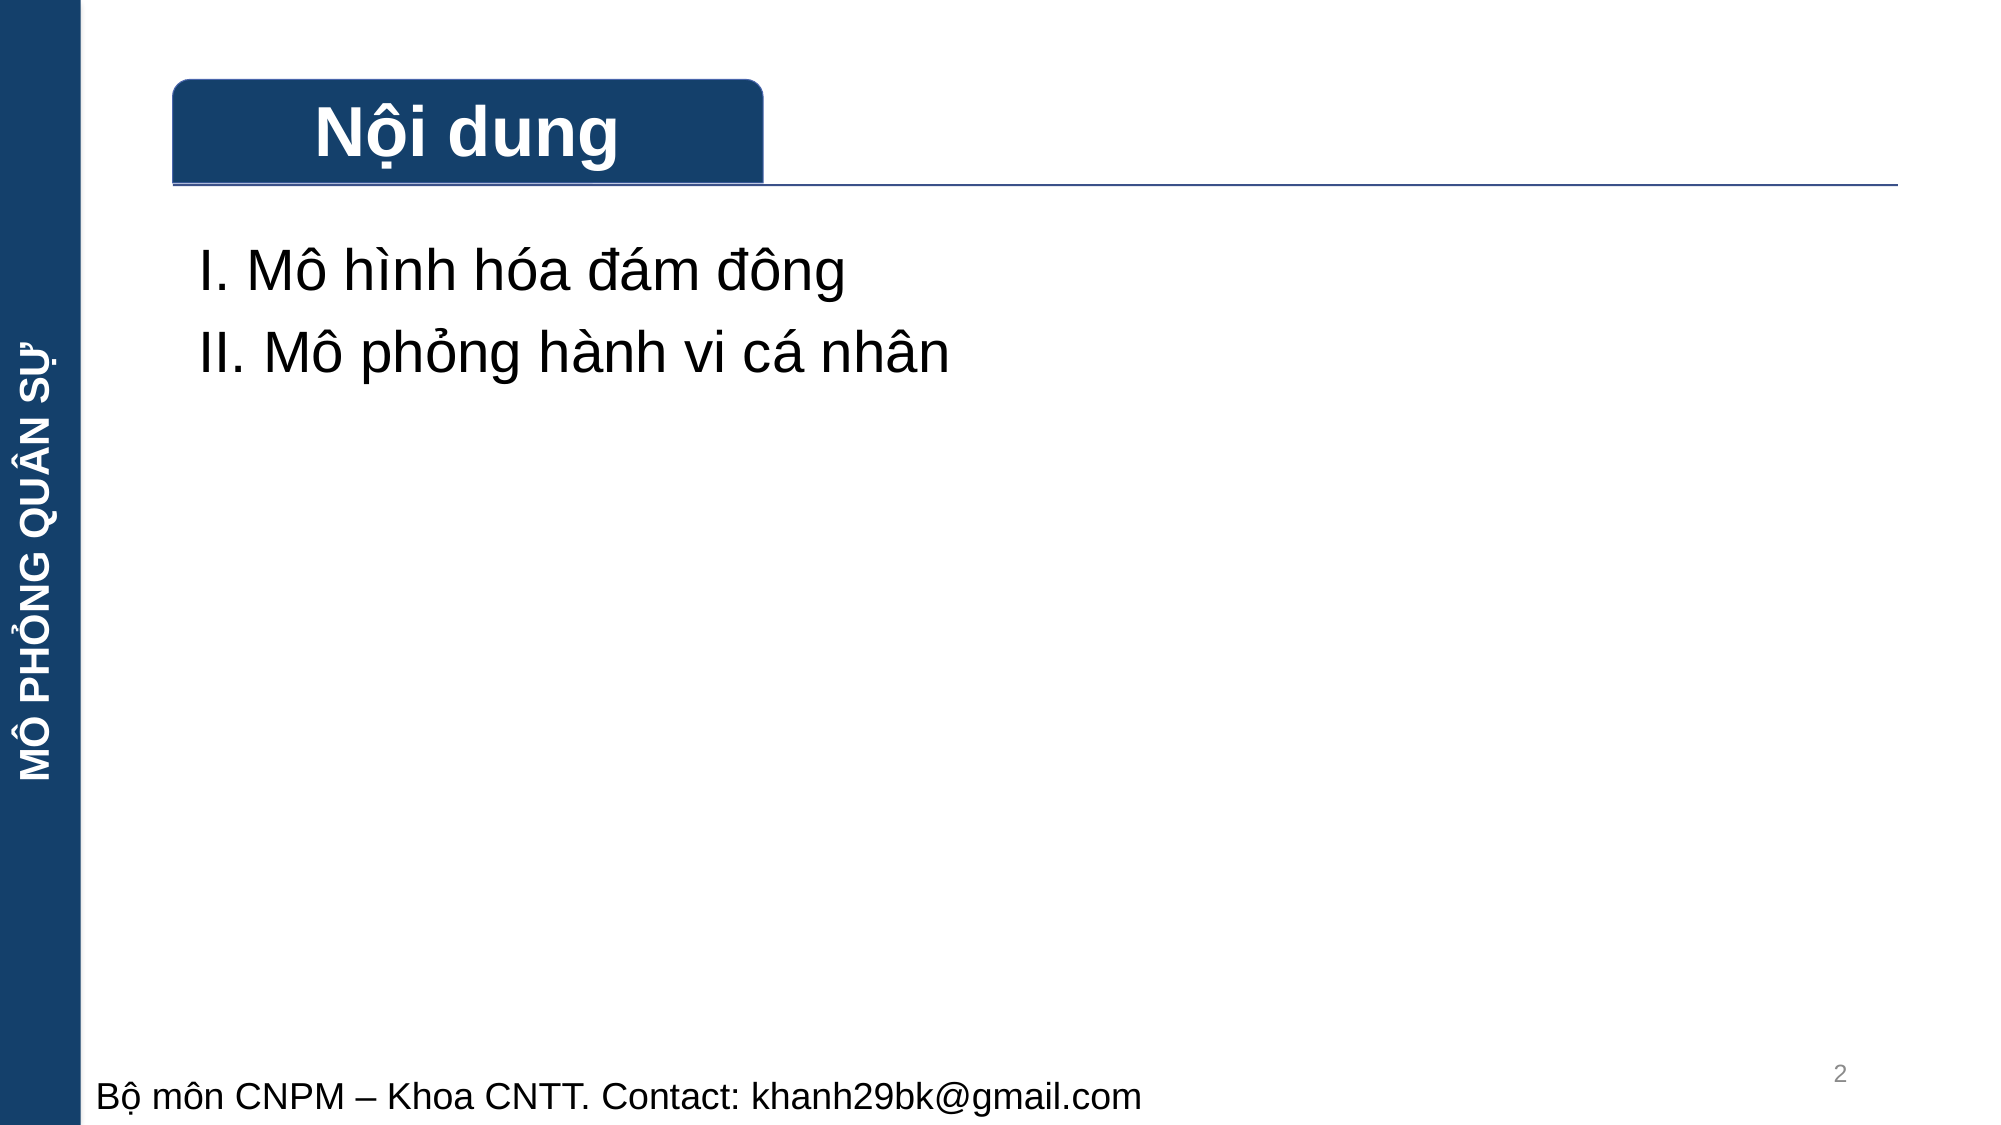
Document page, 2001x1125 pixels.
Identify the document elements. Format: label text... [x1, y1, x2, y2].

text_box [137, 40, 1863, 258]
text_box MÔ PHỎNG QUÂN SỰ [0, 0, 82, 1125]
text_box Bộ môn CNPM – Khoa CNTT. Contact: khanh29bk@gmail.com [80, 1064, 2000, 1125]
slide_number 2 [1412, 1042, 1863, 1103]
list I. Mô hình hóa đám đông II. Mô phỏng hành vi cá nhân [183, 258, 1863, 972]
